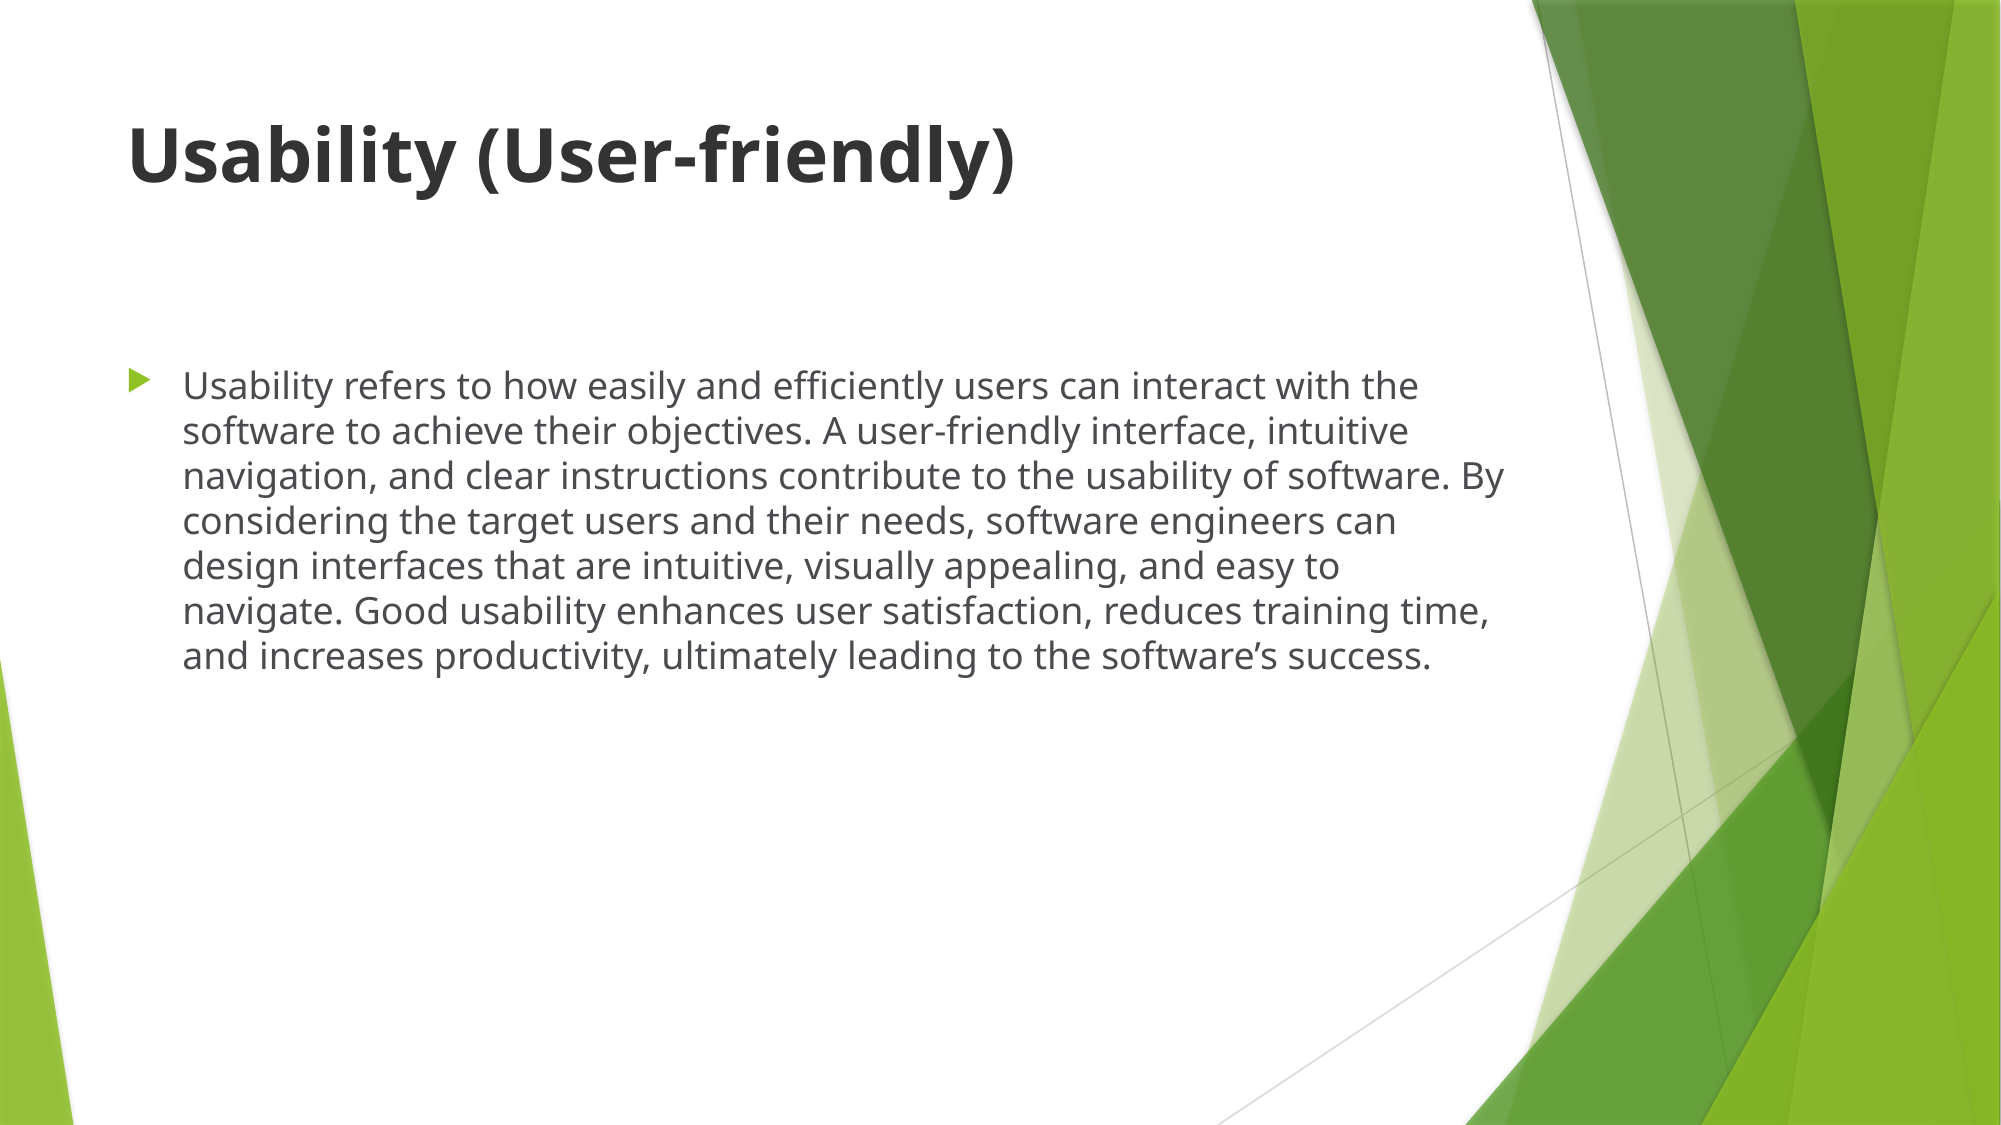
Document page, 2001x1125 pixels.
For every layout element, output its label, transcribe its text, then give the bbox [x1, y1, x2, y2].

title Usability (User-friendly) [111, 99, 1522, 317]
list Usability refers to how easily and efficiently users can interact with the software to achieve their objectives. A user-friendly interface, intuitive navigation, and clear instructions contribute to the usability of software. By considering the target users and their needs, software engineers can design interfaces that are intuitive, visually appealing, and easy to navigate. Good usability enhances user satisfaction, reduces training time, and increases productivity, ultimately leading to the software’s success. [111, 354, 1522, 992]
